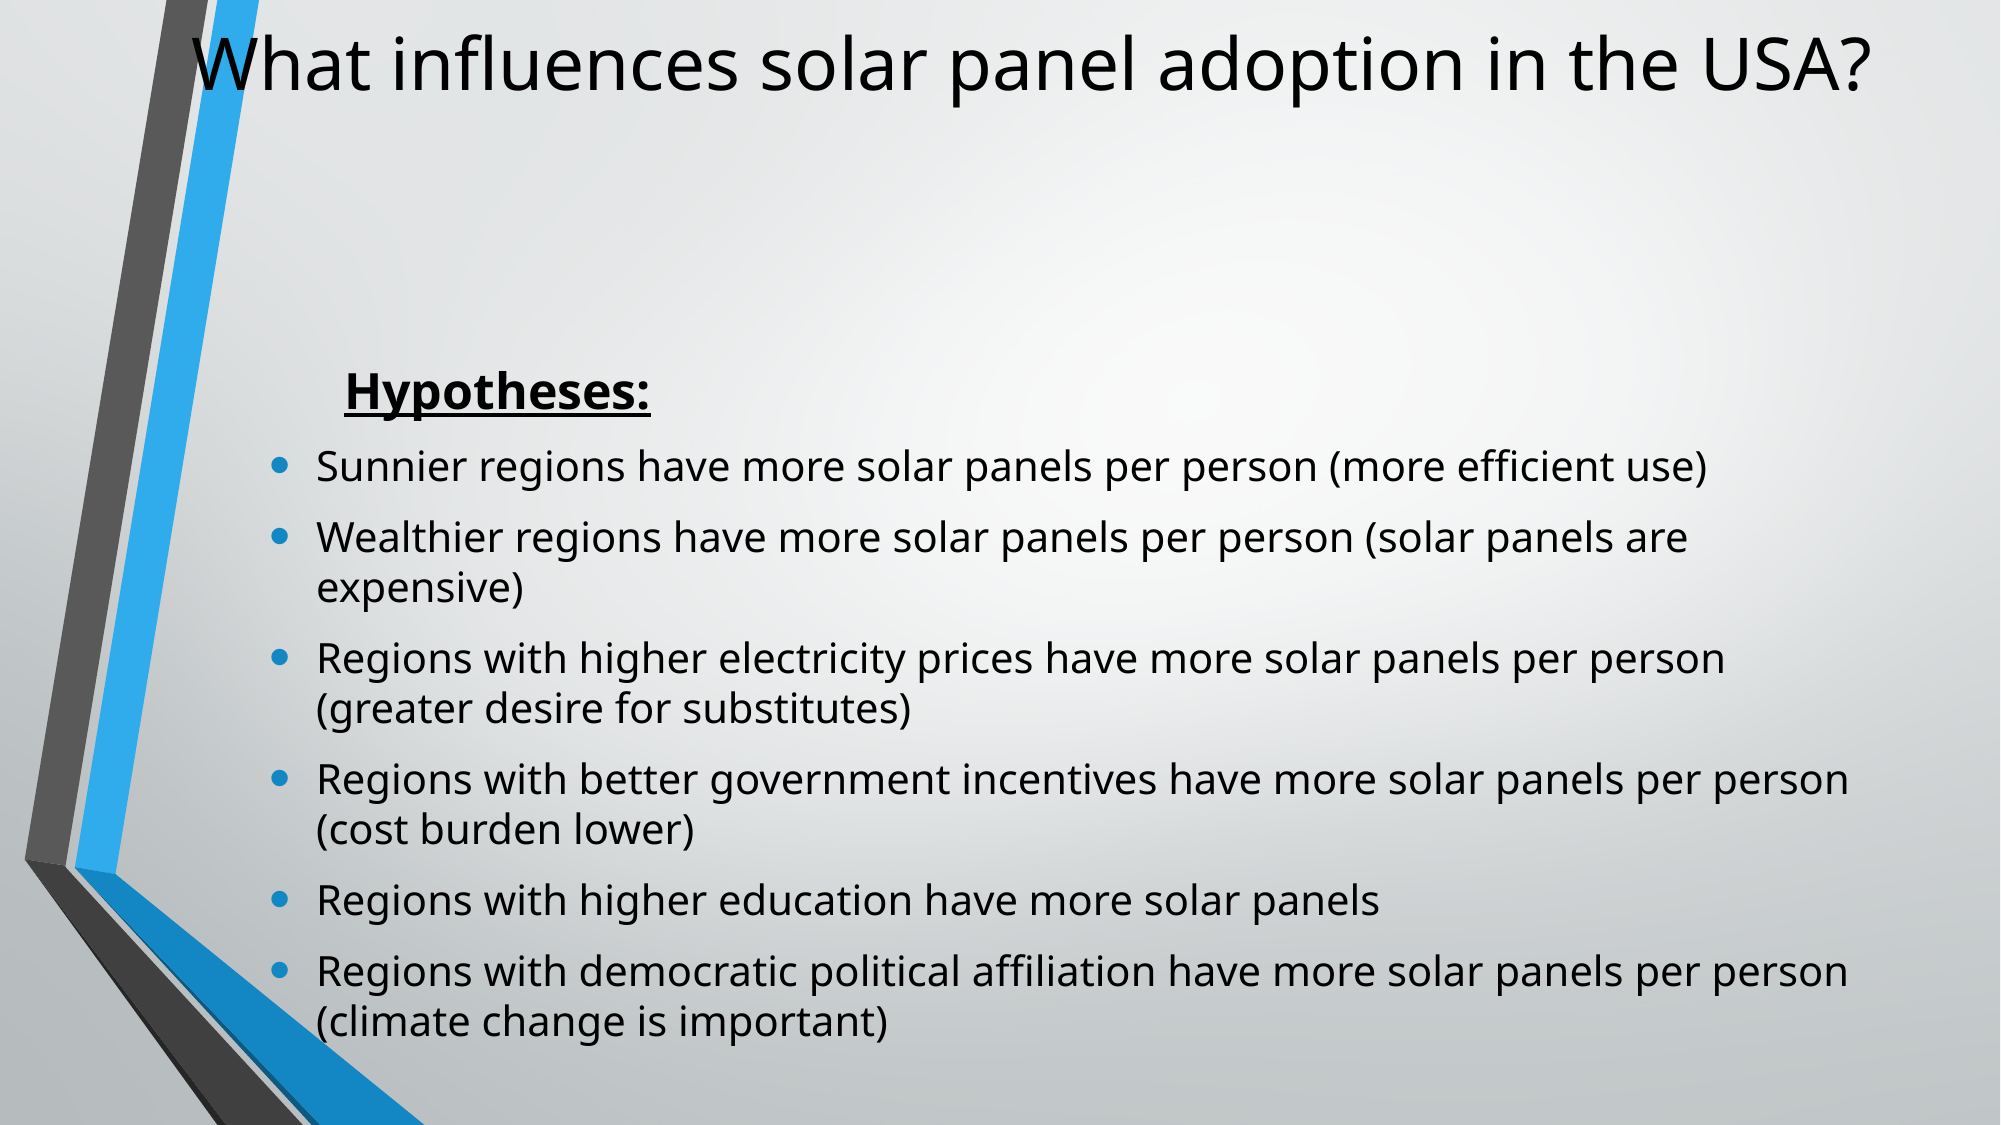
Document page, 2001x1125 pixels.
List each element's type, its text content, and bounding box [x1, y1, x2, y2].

title What influences solar panel adoption in the USA? [129, 0, 1936, 123]
list Hypotheses: Sunnier regions have more solar panels per person (more efficient use) Wealthier regions have more solar panels per person (solar panels are expensive) Regions with higher electricity prices have more solar panels per person (greater desire for substitutes) Regions with better government incentives have more solar panels per person (cost burden lower) Regions with higher education have more solar panels Regions with democratic political affiliation have more solar panels per person (climate change is important) [179, 351, 1871, 1061]
